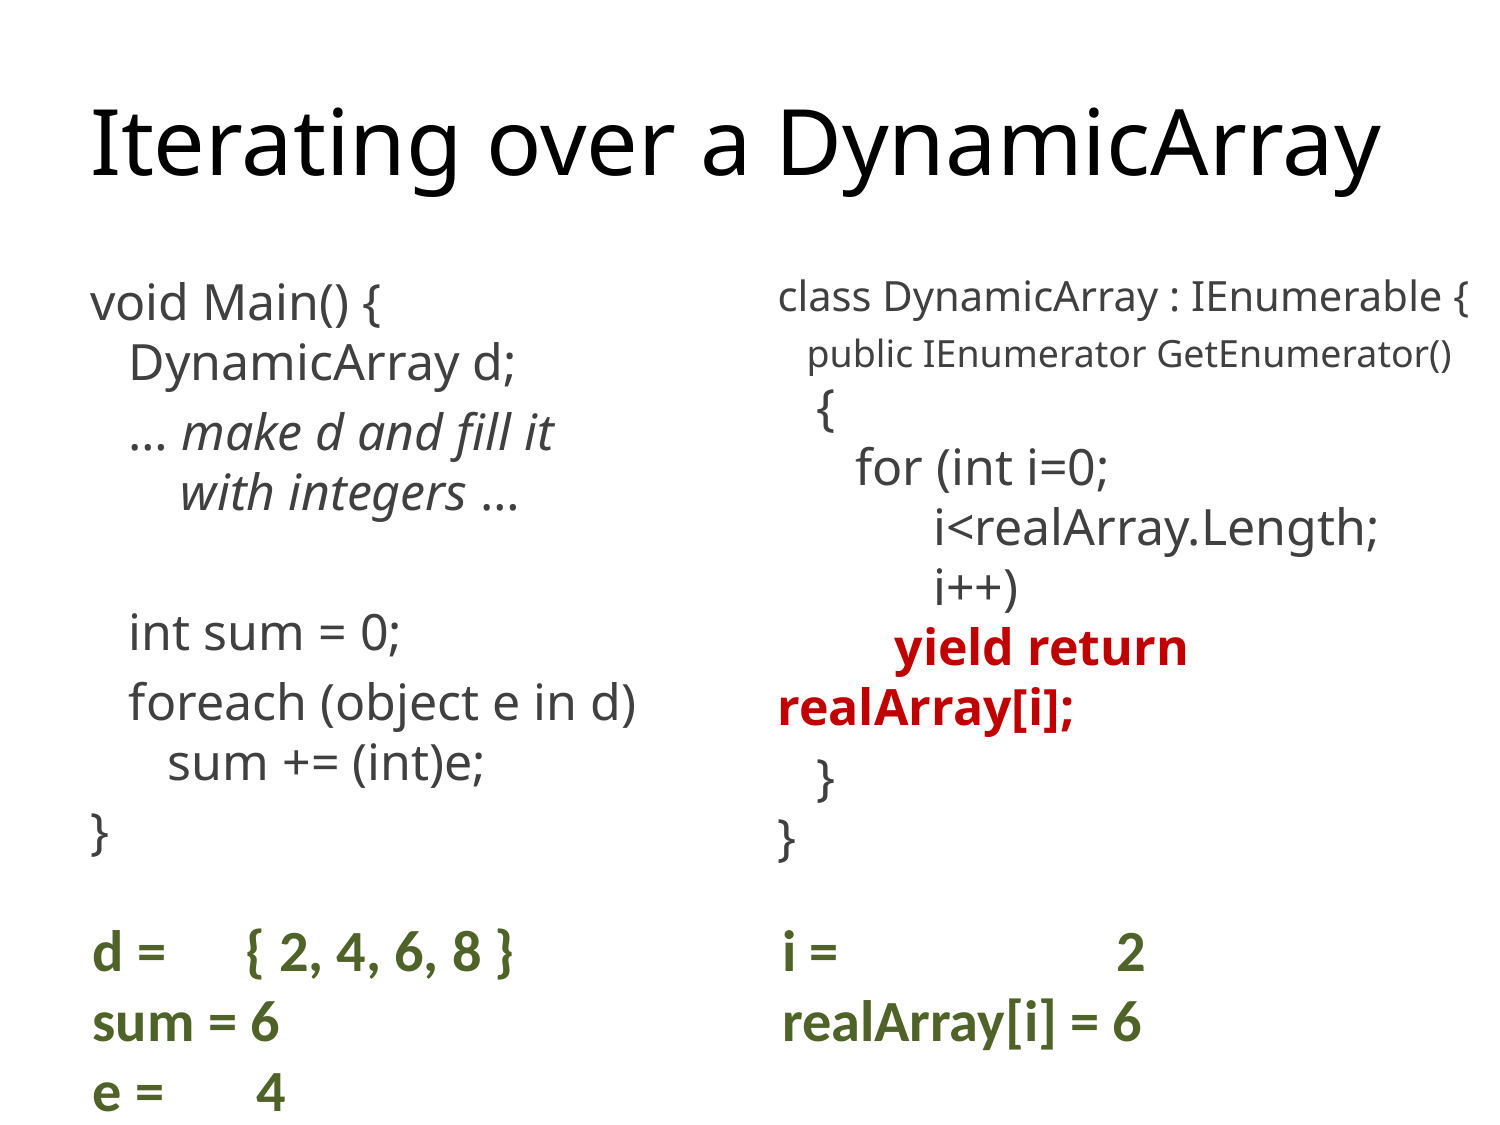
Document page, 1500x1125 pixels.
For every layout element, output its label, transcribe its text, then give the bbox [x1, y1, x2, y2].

list void Main() { DynamicArray d; … make d and fill it with integers … int sum = 0; foreach (object e in d) sum += (int)e; } [75, 262, 738, 888]
title Iterating over a DynamicArray [75, 45, 1425, 233]
text_box i = 2 realArray[i] = 6 [767, 905, 1162, 1061]
text_box d = { 2, 4, 6, 8 } sum = 6 e = 4 [78, 905, 531, 1125]
list class DynamicArray : IEnumerable { public IEnumerator GetEnumerator() { for (int i=0; i<realArray.Length; i++) yield return realArray[i]; } } [762, 262, 1500, 1005]
